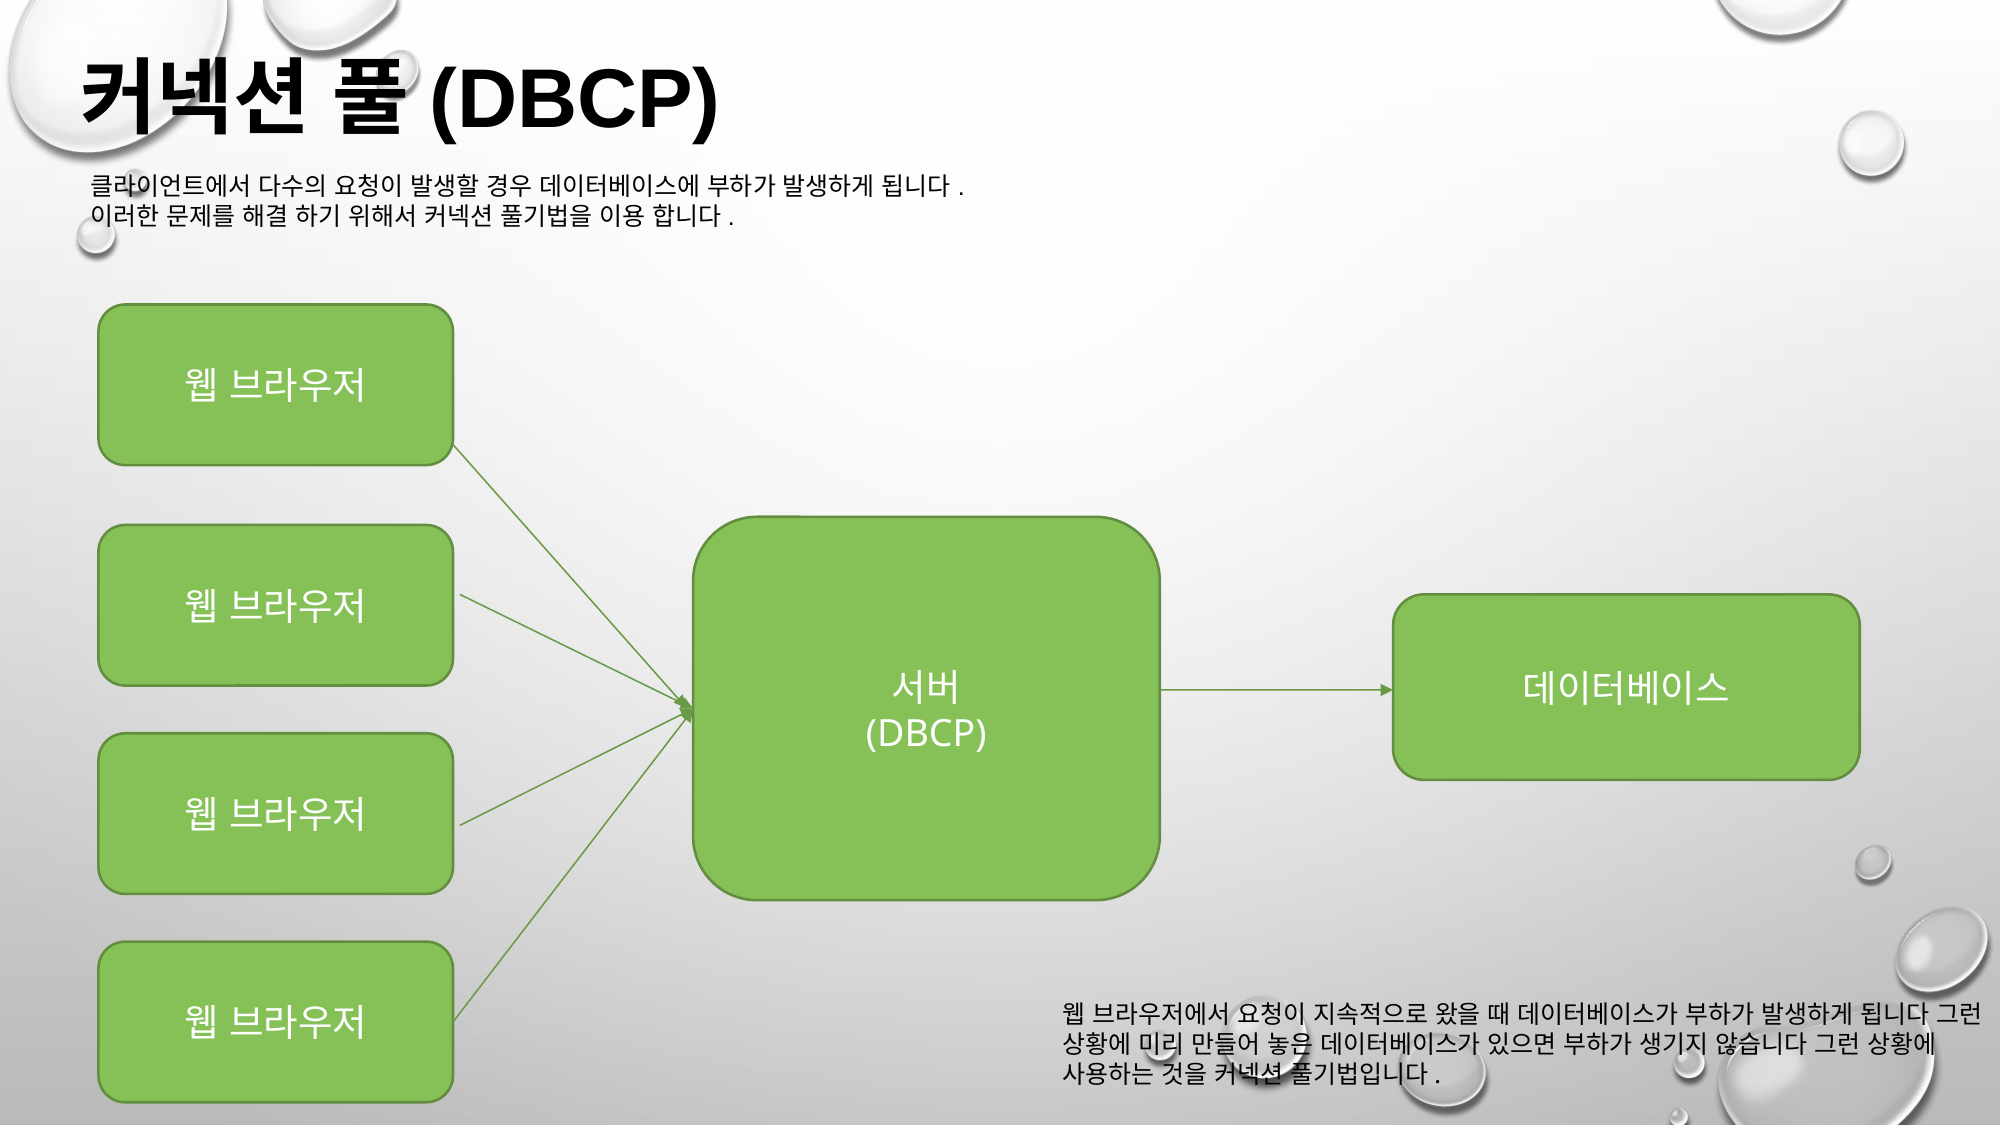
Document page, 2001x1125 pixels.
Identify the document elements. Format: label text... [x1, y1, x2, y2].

text_box 웹 브라우저 [97, 523, 446, 687]
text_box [452, 709, 694, 1023]
text_box 서버 (DBCP) [692, 515, 1162, 902]
text_box 웹 브라우저에서 요청이 지속적으로 왔을 때 데이터베이스가 부하가 발생하게 됩니다 그런 상황에 미리 만들어 놓은 데이터베이스가 있으면 부하가 생기지 않습니다 그런 상황에 사용하는 것을 커넥션 풀기법입니다. [1047, 990, 2000, 1096]
text_box 웹 브라우저 [97, 731, 446, 896]
text_box 커넥션 풀(DBCP) [65, 36, 1817, 152]
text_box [452, 444, 687, 707]
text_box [459, 594, 694, 707]
text_box 웹 브라우저 [97, 303, 455, 467]
text_box 웹 브라우저 [97, 940, 455, 1104]
text_box 클라이언트에서 다수의 요청이 발생할 경우 데이터베이스에 부하가 발생하게 됩니다. 이러한 문제를 해결 하기 위해서 커넥션 풀기법을 이용 합니다. [76, 163, 1828, 266]
text_box 데이터베이스 [1391, 593, 1862, 782]
picture [0, 0, 2000, 1125]
